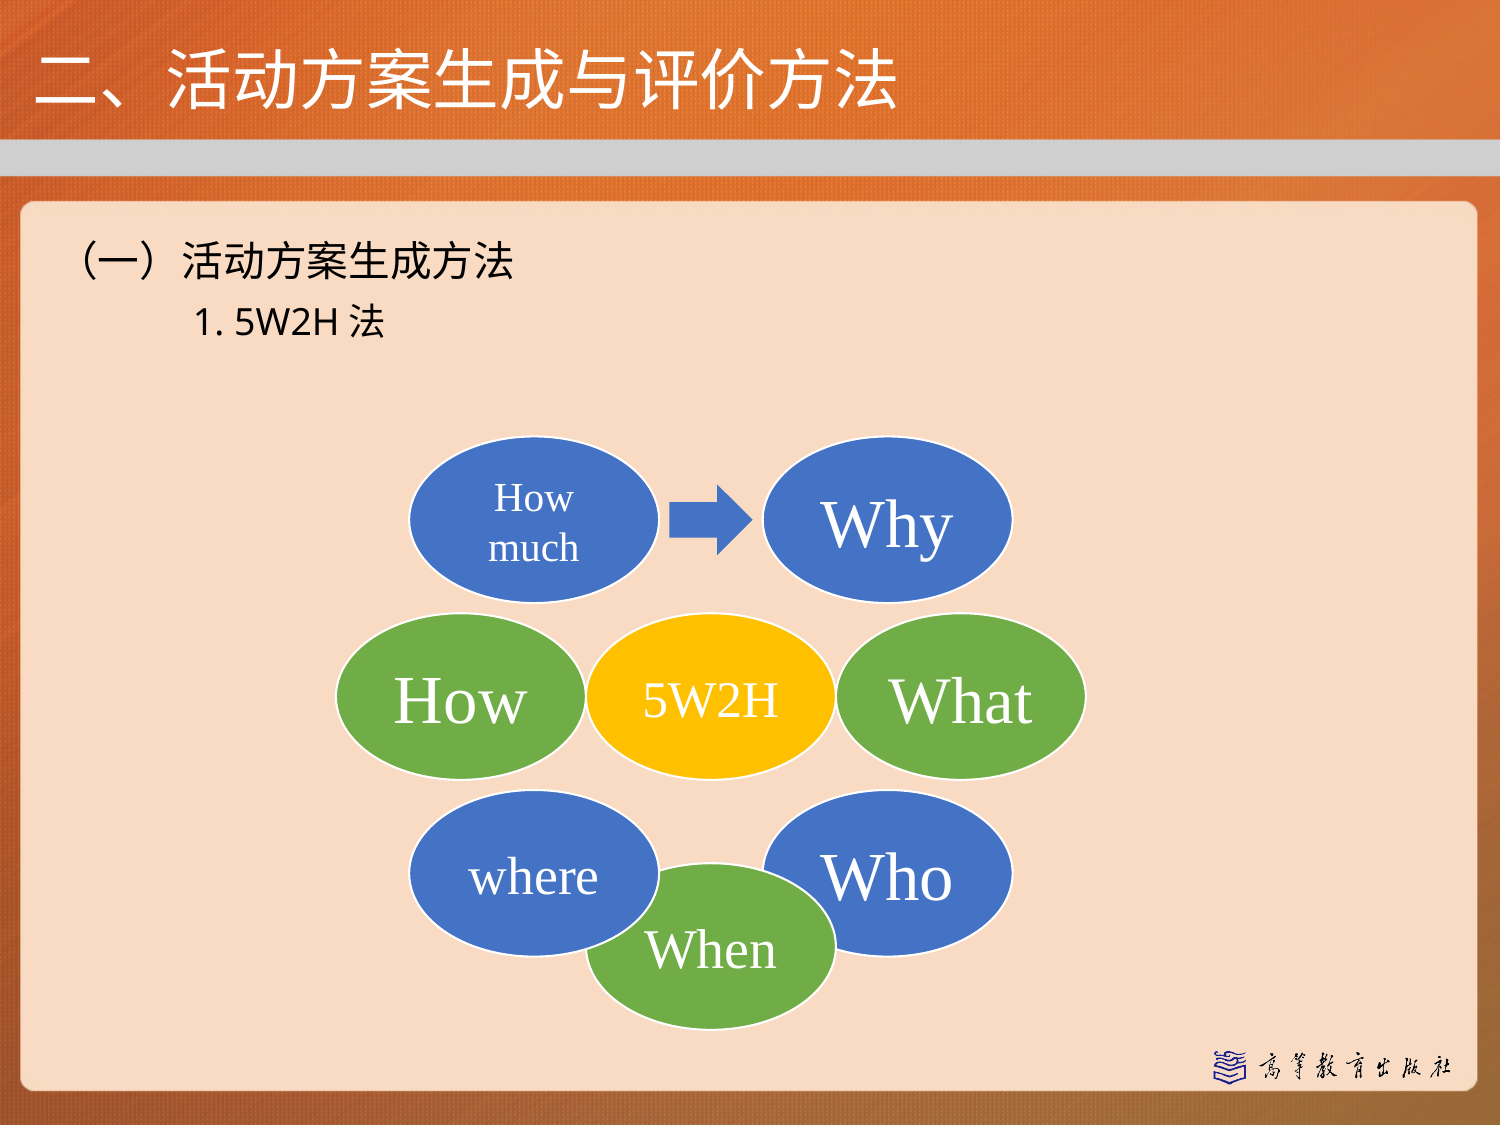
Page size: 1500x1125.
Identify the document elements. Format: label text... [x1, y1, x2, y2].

text_box （一）活动方案生成方法 [41, 195, 1176, 324]
text_box 二、活动方案生成与评价方法 [17, 30, 1185, 147]
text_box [210, 363, 1211, 1030]
picture [0, 0, 1500, 1125]
text_box 1. 5W2H法 [103, 290, 1397, 457]
